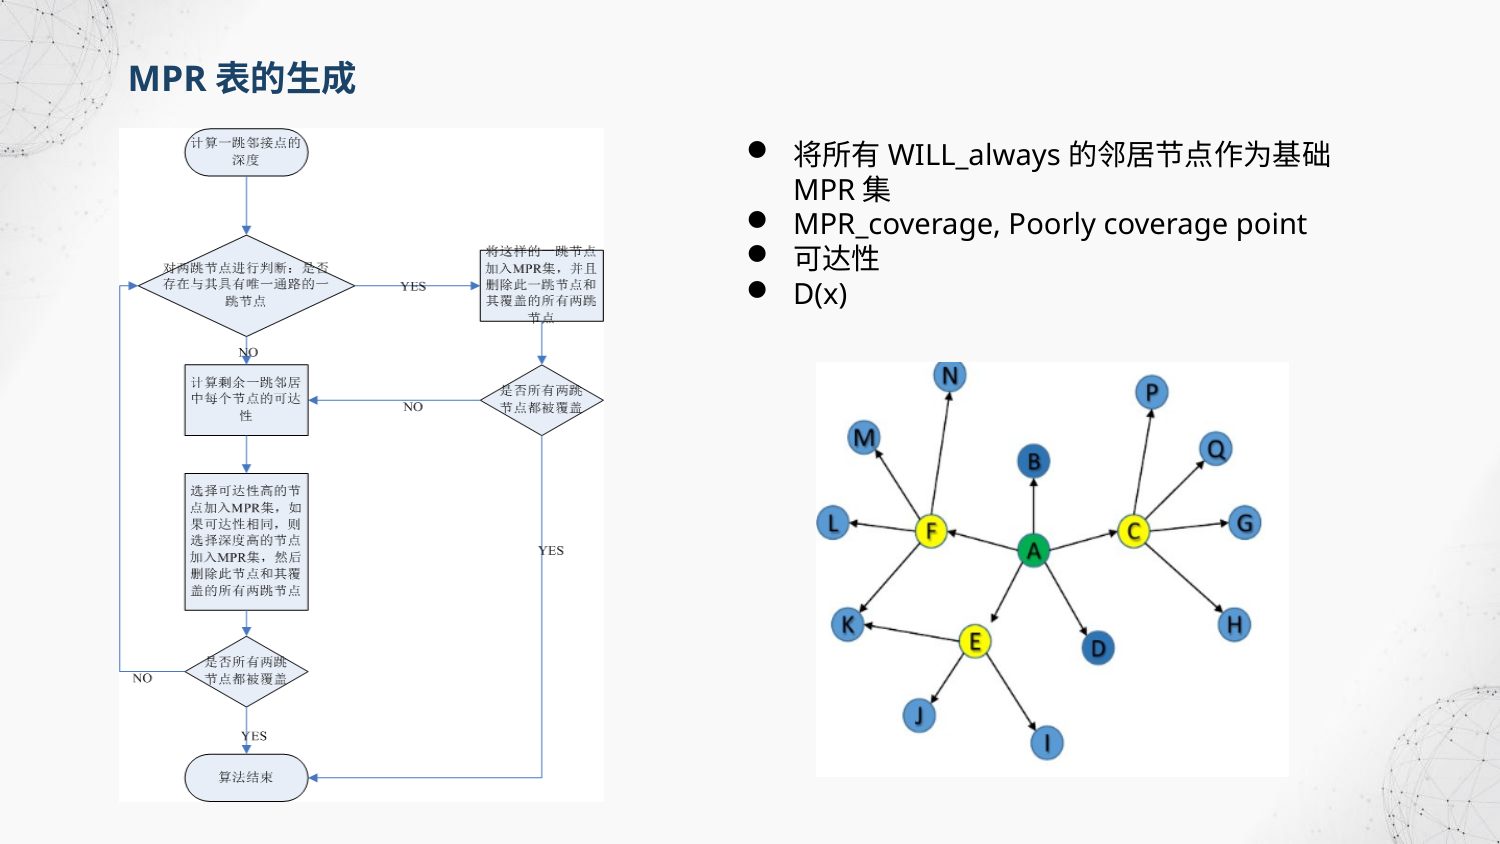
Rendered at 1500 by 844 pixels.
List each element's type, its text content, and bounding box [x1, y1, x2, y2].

picture [0, 0, 1500, 844]
text_box 将所有WILL_always的邻居节点作为基础MPR集 MPR_coverage, Poorly coverage point 可达性 D(x) [731, 128, 1374, 318]
text_box MPR表的生成 [116, 50, 488, 105]
